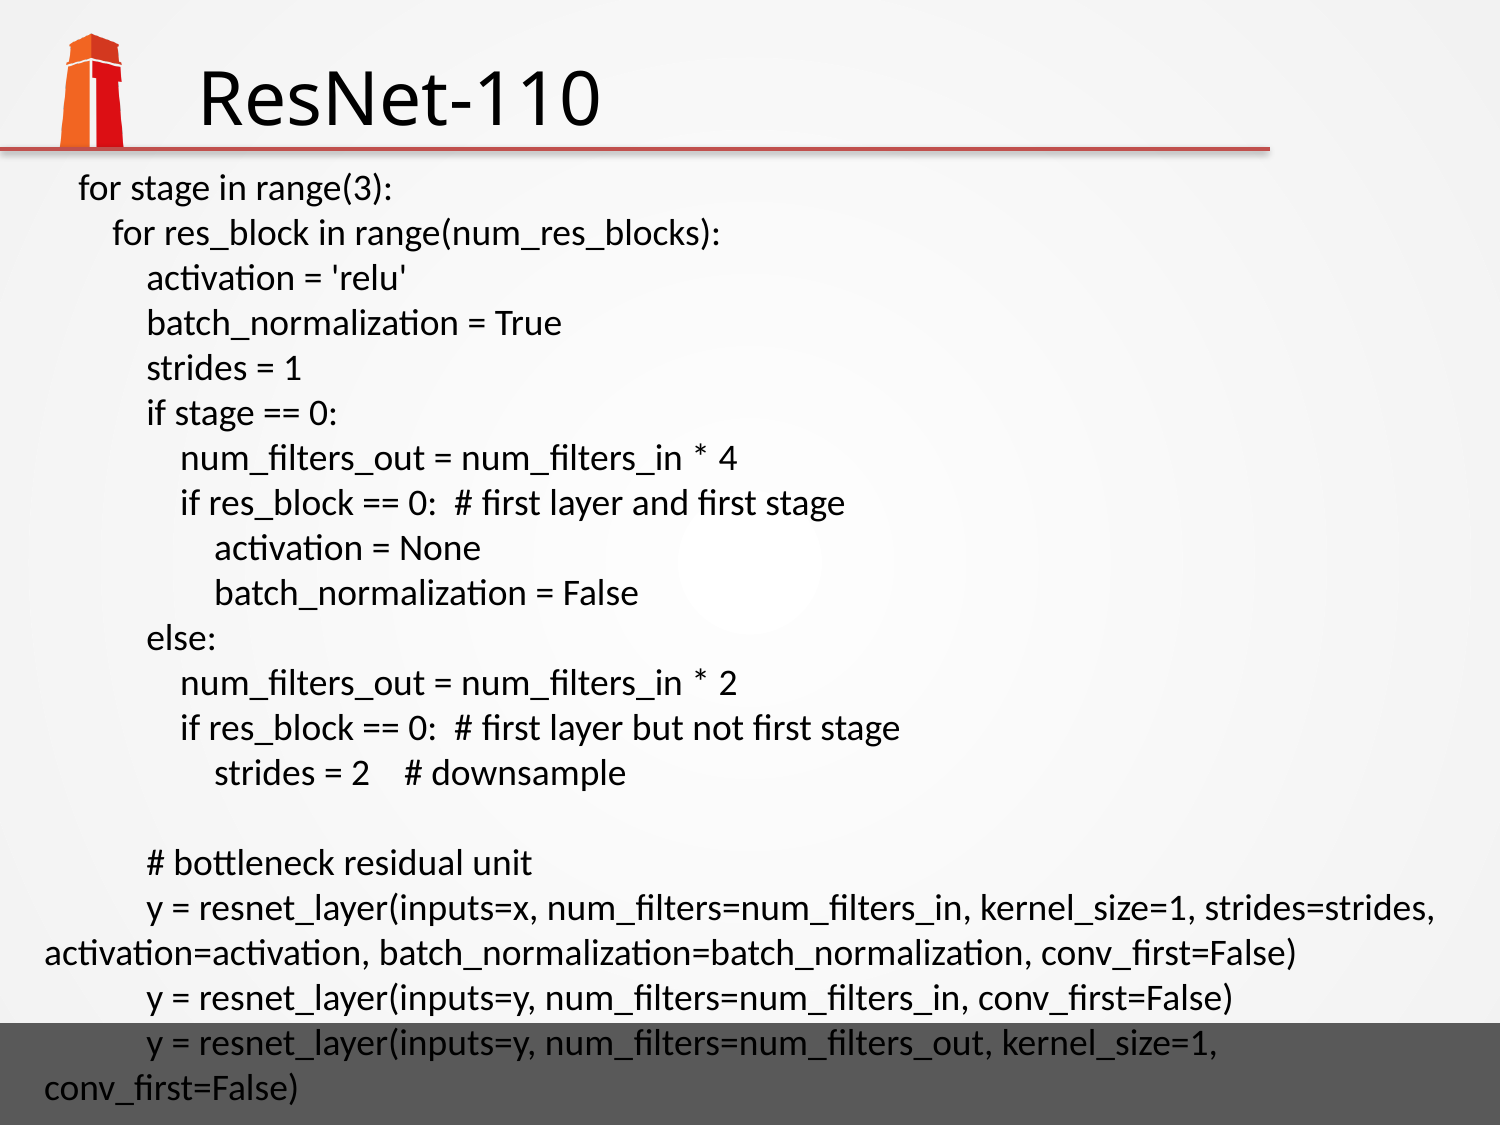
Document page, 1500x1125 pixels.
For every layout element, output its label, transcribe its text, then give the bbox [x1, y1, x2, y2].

picture [16, 11, 166, 147]
text_box for stage in range(3): for res_block in range(num_res_blocks): activation = 'relu' batch_normalization = True strides = 1 if stage == 0: num_filters_out = num_filters_in * 4 if res_block == 0: # first layer and first stage activation = None batch_normalization = False else: num_filters_out = num_filters_in * 2 if res_block == 0: # first layer but not first stage strides = 2 # downsample # bottleneck residual unit y = resnet_layer(inputs=x, num_filters=num_filters_in, kernel_size=1, strides=strides, activation=activation, batch_normalization=batch_normalization, conv_first=False) y = resnet_layer(inputs=y, num_filters=num_filters_in, conv_first=False) y = resnet_layer(inputs=y, num_filters=num_filters_out, kernel_size=1, conv_first=False) [29, 155, 1471, 1116]
title ResNet-110 [183, 42, 1270, 149]
